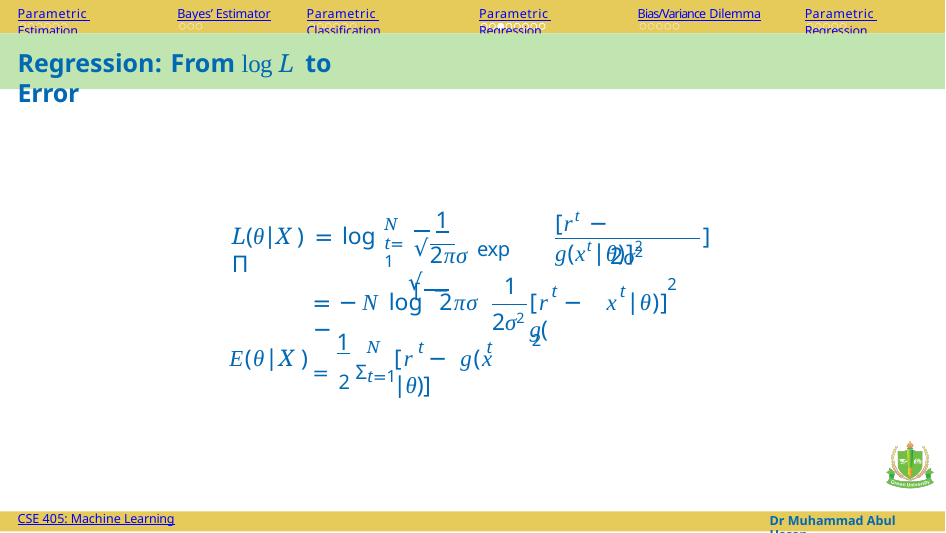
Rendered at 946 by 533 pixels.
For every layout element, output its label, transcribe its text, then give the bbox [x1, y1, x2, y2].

text_box Regression: From log L to Error [15, 45, 381, 108]
text_box N t t [364, 335, 493, 358]
picture [881, 436, 939, 493]
text_box [r − g( [527, 285, 609, 343]
text_box 2σ2 [485, 303, 527, 335]
footer Dr Muhammad Abul Hasan [767, 513, 930, 533]
text_box Parametric Estimation [15, 4, 144, 33]
text_box N t=1 [382, 213, 411, 272]
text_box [480, 22, 546, 30]
text_box [rt − g(xt∣θ)]2 [548, 204, 706, 266]
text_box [806, 22, 847, 30]
text_box x ∣θ)] [604, 285, 670, 316]
text_box = −N log 2πσ − [310, 285, 487, 343]
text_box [308, 22, 357, 30]
text_box Bias/Variance Dilemma [635, 4, 771, 24]
text_box 2 [665, 272, 679, 295]
text_box 1 [411, 204, 471, 220]
text_box 2 [529, 328, 543, 351]
text_box CSE 405: Machine Learning [15, 513, 176, 528]
text_box E(θ∣X ) [227, 341, 309, 371]
text_box 2σ2 [604, 237, 651, 269]
text_box √ [406, 265, 427, 285]
text_box Parametric Classification [304, 4, 445, 33]
text_box [r − g(x ∣θ)] [392, 341, 534, 399]
text_box t [617, 279, 629, 285]
text_box 1 [334, 325, 351, 346]
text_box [178, 22, 203, 30]
text_box 1 [501, 270, 518, 300]
text_box Parametric Regression [802, 4, 930, 33]
text_box √ exp [ − [411, 220, 550, 303]
text_box = 2 Σt=1 [306, 346, 392, 394]
text_box ] [700, 220, 718, 250]
text_box Bayes’ Estimator [175, 4, 273, 24]
text_box L(θ∣X ) = log Π [229, 219, 387, 277]
text_box [0, 511, 945, 532]
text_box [639, 22, 680, 30]
text_box [0, 33, 945, 90]
text_box Parametric Regression [477, 4, 604, 33]
text_box t [549, 279, 560, 285]
